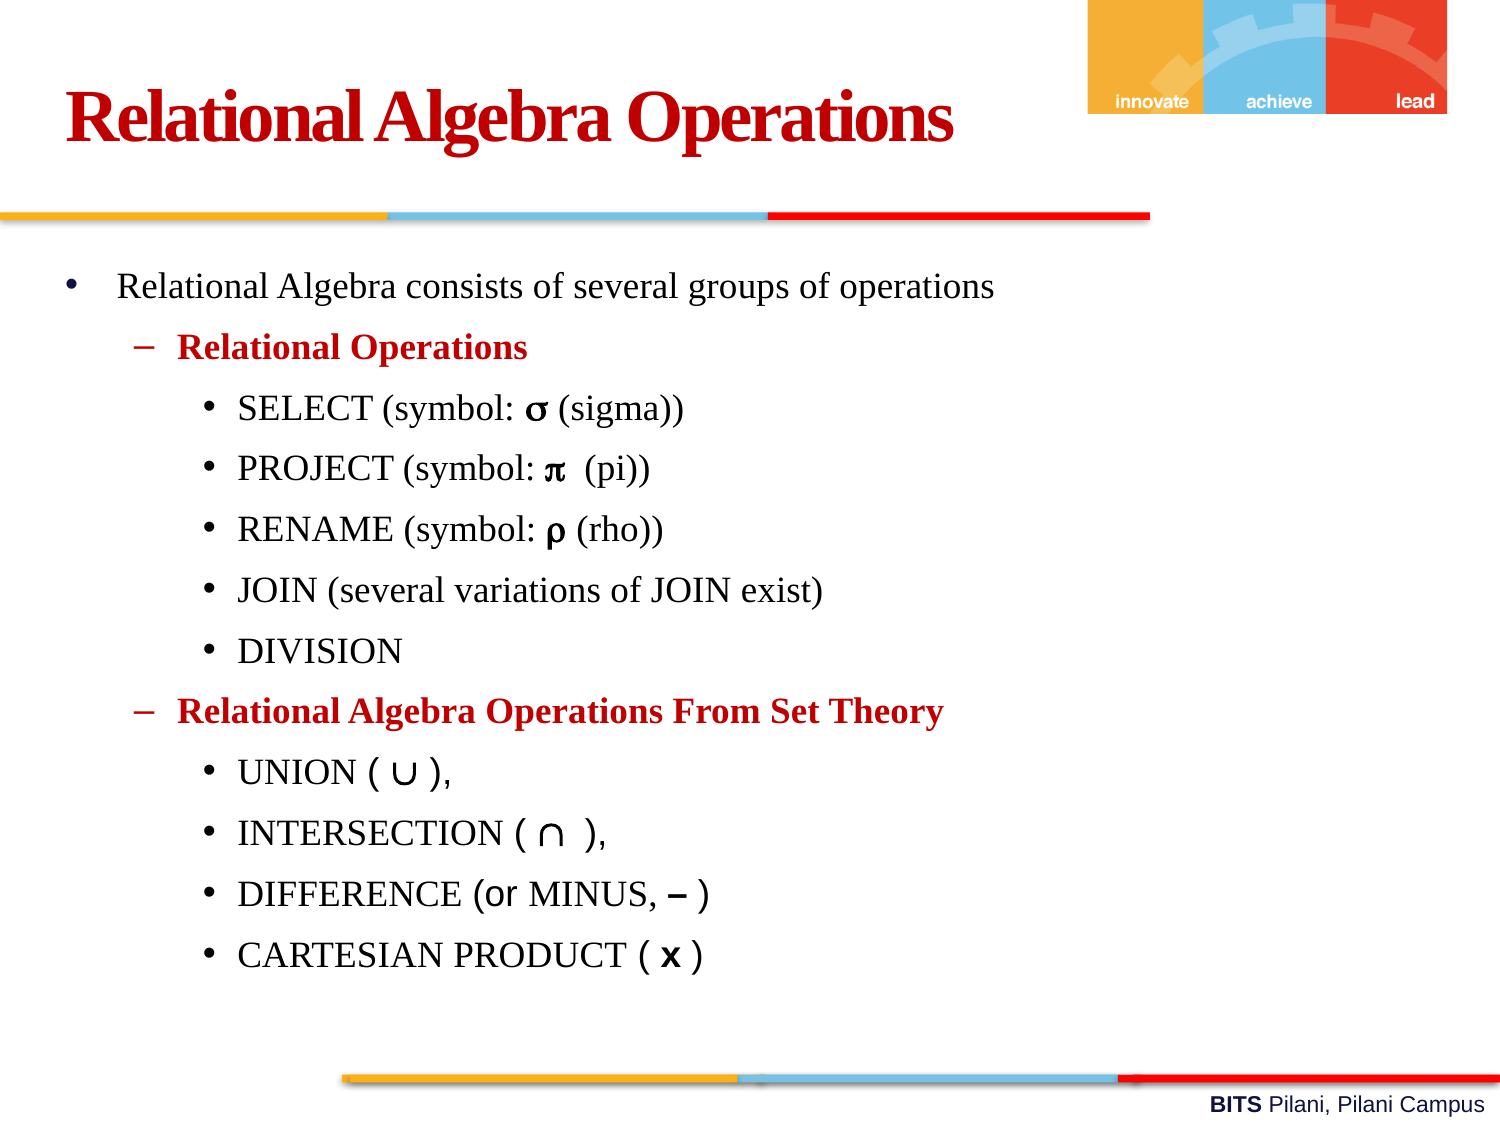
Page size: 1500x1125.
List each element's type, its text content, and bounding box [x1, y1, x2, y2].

list Relational Algebra Operations [50, 24, 1088, 213]
list Relational Algebra consists of several groups of operations Relational Operations SELECT (symbol:  (sigma)) PROJECT (symbol:  (pi)) RENAME (symbol:  (rho)) JOIN (several variations of JOIN exist) DIVISION Relational Algebra Operations From Set Theory UNION (  ), INTERSECTION (  ), DIFFERENCE (or MINUS, – ) CARTESIAN PRODUCT ( x ) [50, 245, 1454, 988]
picture [1087, 0, 1448, 114]
